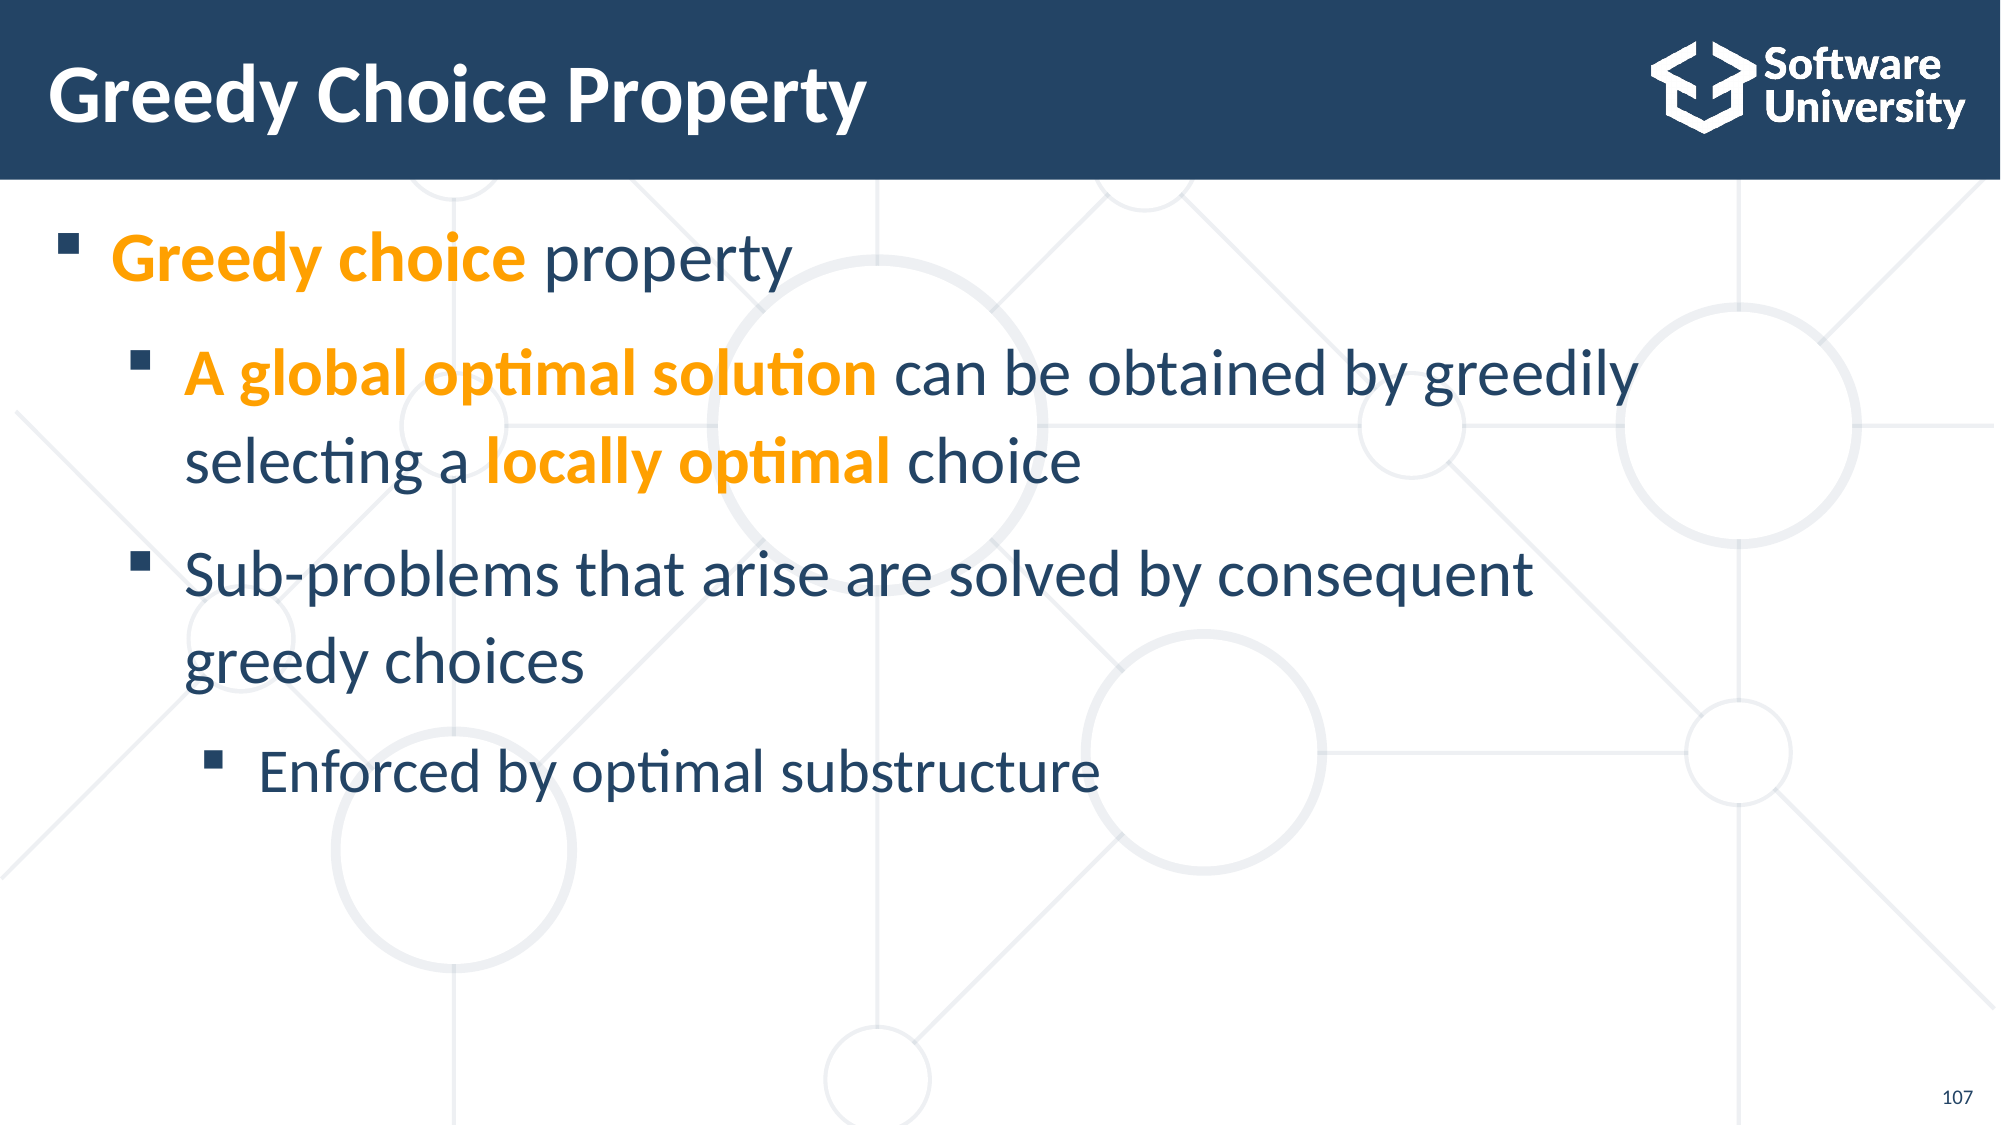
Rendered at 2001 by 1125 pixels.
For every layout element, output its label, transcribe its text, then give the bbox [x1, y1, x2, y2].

picture [1651, 41, 1966, 134]
title Greedy Choice Property [31, 16, 1625, 162]
list Greedy choice property A global optimal solution can be obtained by greedily selecting a locally optimal choice Sub-problems that arise are solved by consequent greedy choices Enforced by optimal substructure [34, 196, 1989, 1109]
slide_number 107 [1890, 1071, 1989, 1117]
